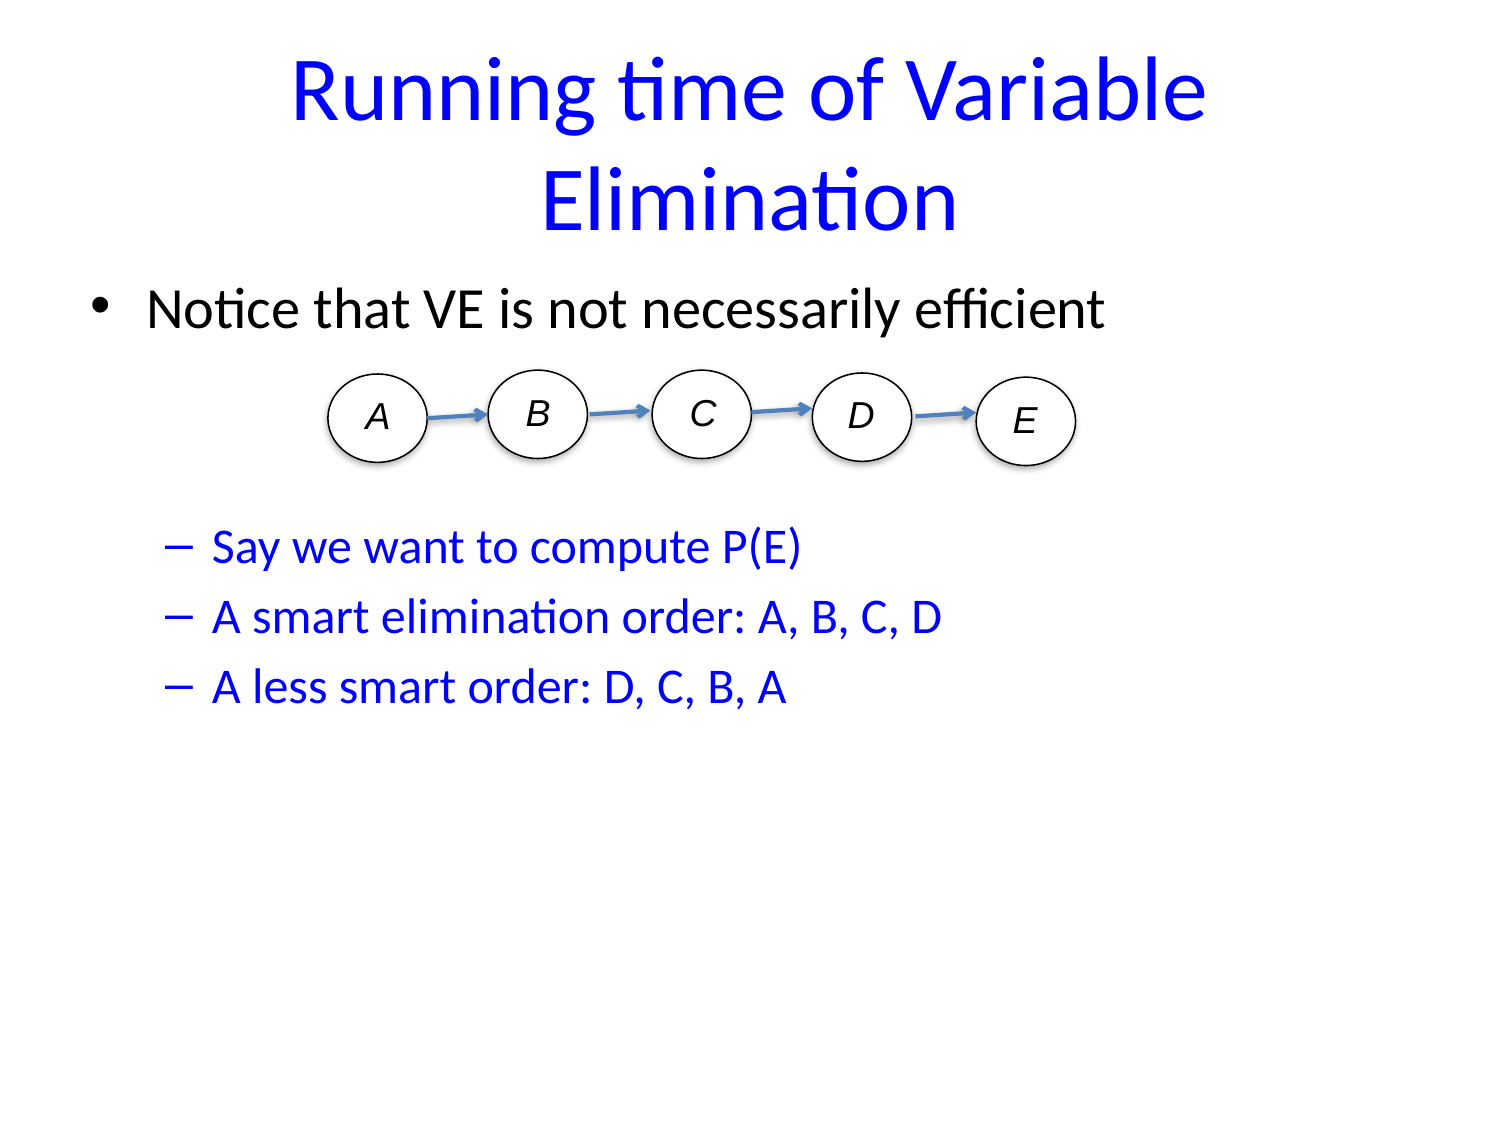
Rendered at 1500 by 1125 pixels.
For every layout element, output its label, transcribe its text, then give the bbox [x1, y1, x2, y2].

text_box [811, 372, 913, 463]
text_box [426, 414, 489, 419]
title Running time of Variable Elimination [74, 44, 1426, 233]
text_box C [674, 381, 732, 441]
text_box [975, 376, 1077, 467]
text_box E [997, 388, 1053, 448]
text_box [751, 408, 813, 413]
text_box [327, 373, 428, 463]
text_box [487, 369, 588, 460]
text_box [651, 369, 752, 460]
text_box D [832, 384, 890, 444]
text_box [915, 412, 977, 417]
text_box B [510, 381, 566, 441]
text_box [589, 410, 651, 415]
list Notice that VE is not necessarily efficient Say we want to compute P(E) A smart elimination order: A, B, C, D A less smart order: D, C, B, A [74, 262, 1426, 1006]
